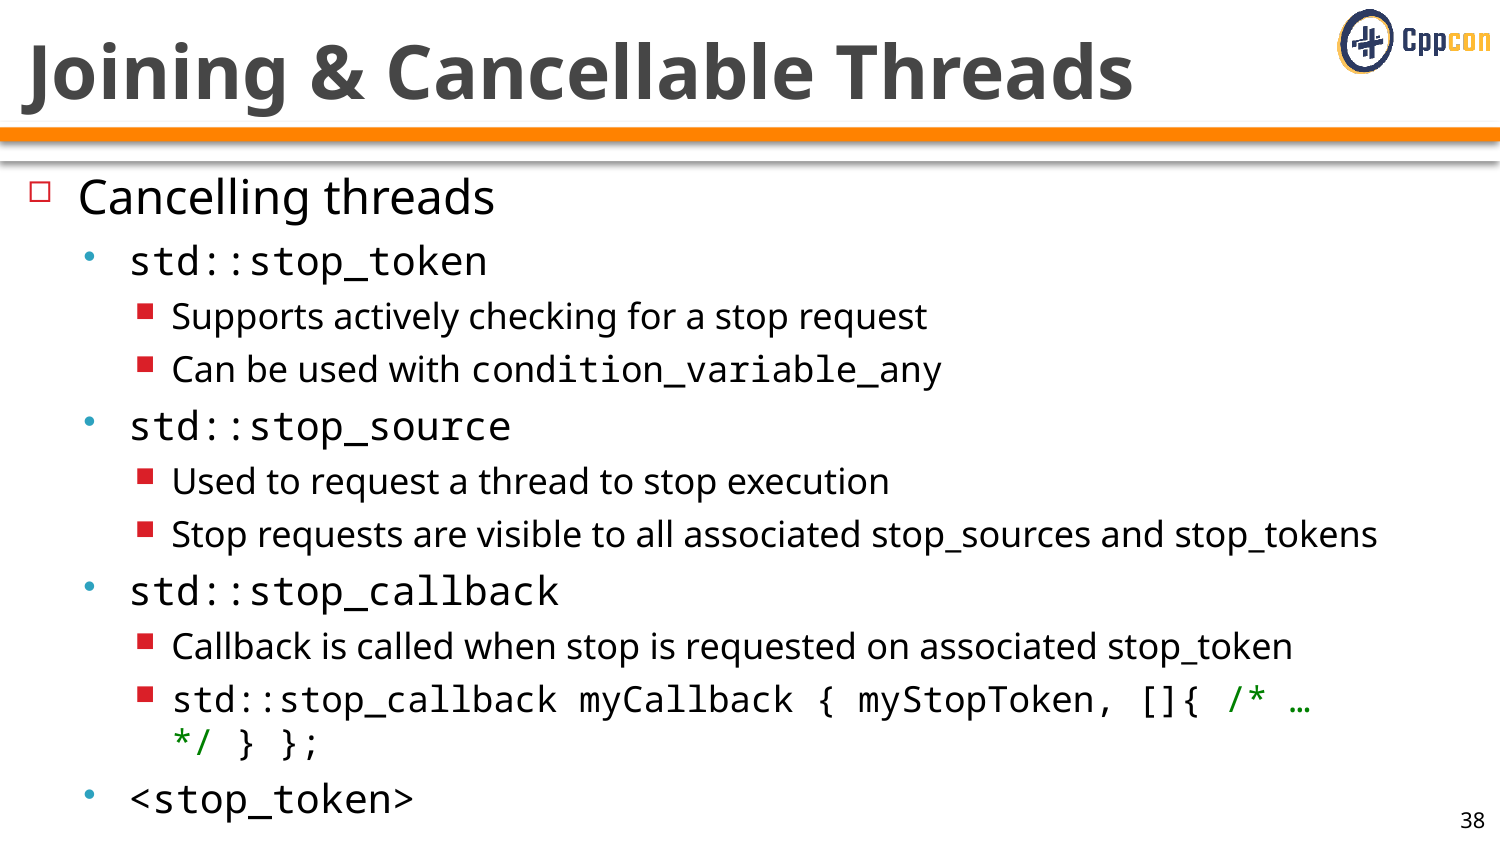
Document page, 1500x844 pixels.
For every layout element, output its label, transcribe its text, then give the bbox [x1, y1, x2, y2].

title Joining & Cancellable Threads [12, 19, 1488, 122]
picture [1337, 9, 1490, 74]
list Cancelling threads std::stop_token Supports actively checking for a stop request Can be used with condition_variable_any std::stop_source Used to request a thread to stop execution Stop requests are visible to all associated stop_sources and stop_tokens std::stop_callback Callback is called when stop is requested on associated stop_token std::stop_callback myCallback { myStopToken, []{ /* … */ } }; <stop_token> [12, 159, 1488, 835]
